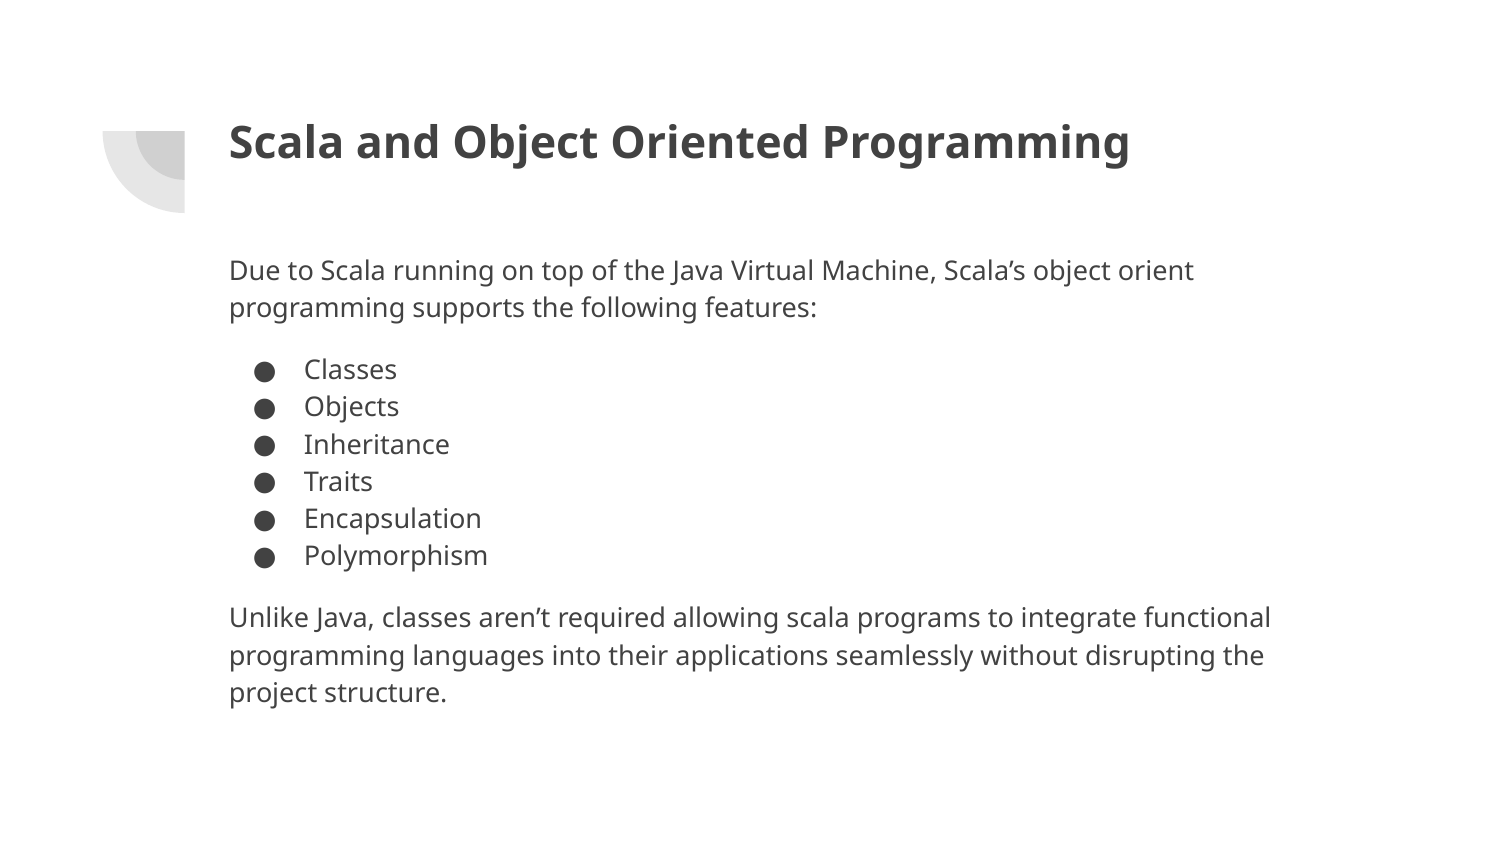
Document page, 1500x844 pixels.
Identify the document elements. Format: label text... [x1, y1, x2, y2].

list Due to Scala running on top of the Java Virtual Machine, Scala’s object orient programming supports the following features: Classes Objects Inheritance Traits Encapsulation Polymorphism Unlike Java, classes aren’t required allowing scala programs to integrate functional programming languages into their applications seamlessly without disrupting the project structure. [213, 233, 1368, 744]
title Scala and Object Oriented Programming [213, 98, 1368, 214]
